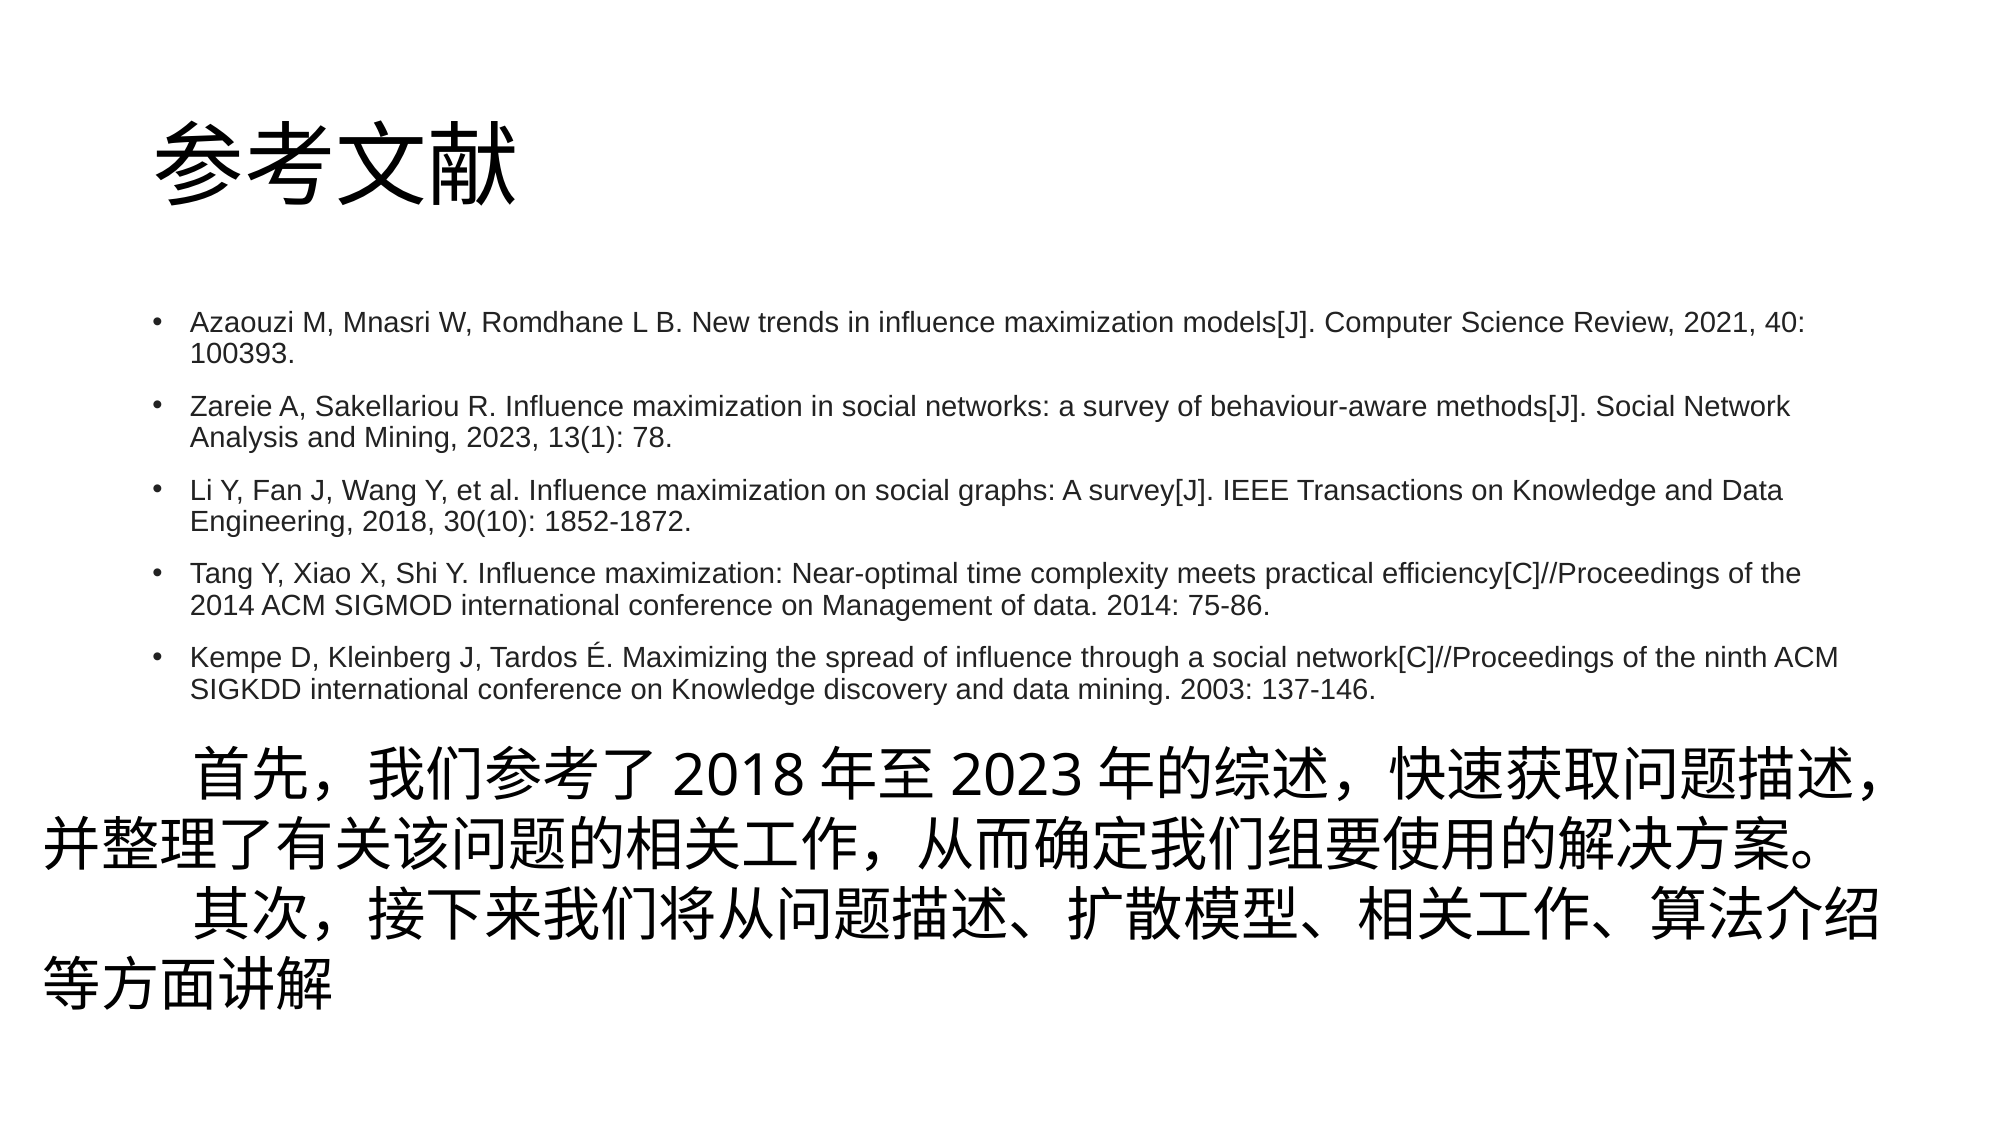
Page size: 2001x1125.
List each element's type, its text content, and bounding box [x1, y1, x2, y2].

list Azaouzi M, Mnasri W, Romdhane L B. New trends in influence maximization models[J]. Computer Science Review, 2021, 40: 100393. Zareie A, Sakellariou R. Influence maximization in social networks: a survey of behaviour-aware methods[J]. Social Network Analysis and Mining, 2023, 13(1): 78. Li Y, Fan J, Wang Y, et al. Influence maximization on social graphs: A survey[J]. IEEE Transactions on Knowledge and Data Engineering, 2018, 30(10): 1852-1872. Tang Y, Xiao X, Shi Y. Influence maximization: Near-optimal time complexity meets practical efficiency[C]//Proceedings of the 2014 ACM SIGMOD international conference on Management of data. 2014: 75-86. Kempe D, Kleinberg J, Tardos É. Maximizing the spread of influence through a social network[C]//Proceedings of the ninth ACM SIGKDD international conference on Knowledge discovery and data mining. 2003: 137-146. [137, 299, 1863, 729]
title 参考文献 [137, 59, 1863, 278]
text_box 首先，我们参考了2018年至2023年的综述，快速获取问题描述，并整理了有关该问题的相关工作，从而确定我们组要使用的解决方案。 其次，接下来我们将从问题描述、扩散模型、相关工作、算法介绍等方面讲解 [28, 729, 1929, 1025]
